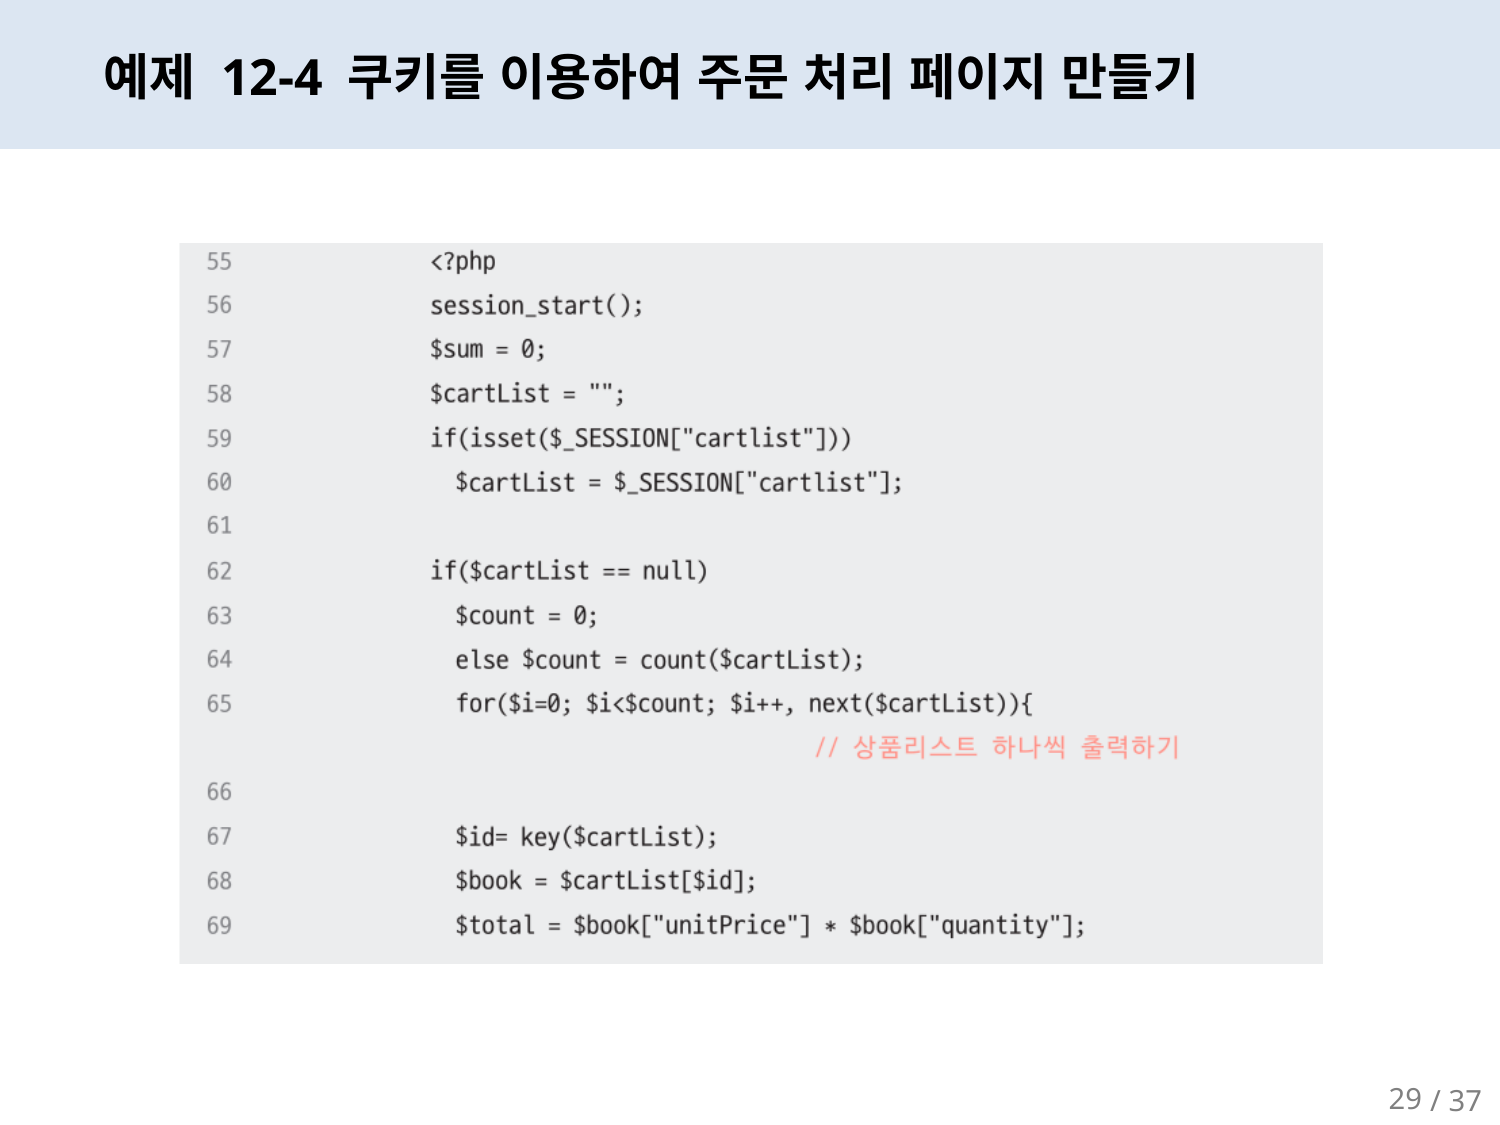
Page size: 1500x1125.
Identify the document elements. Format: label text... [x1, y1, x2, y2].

title 예제 12-4 쿠키를 이용하여 주문 처리 페이지 만들기 [88, 30, 1400, 121]
picture [177, 243, 1323, 965]
